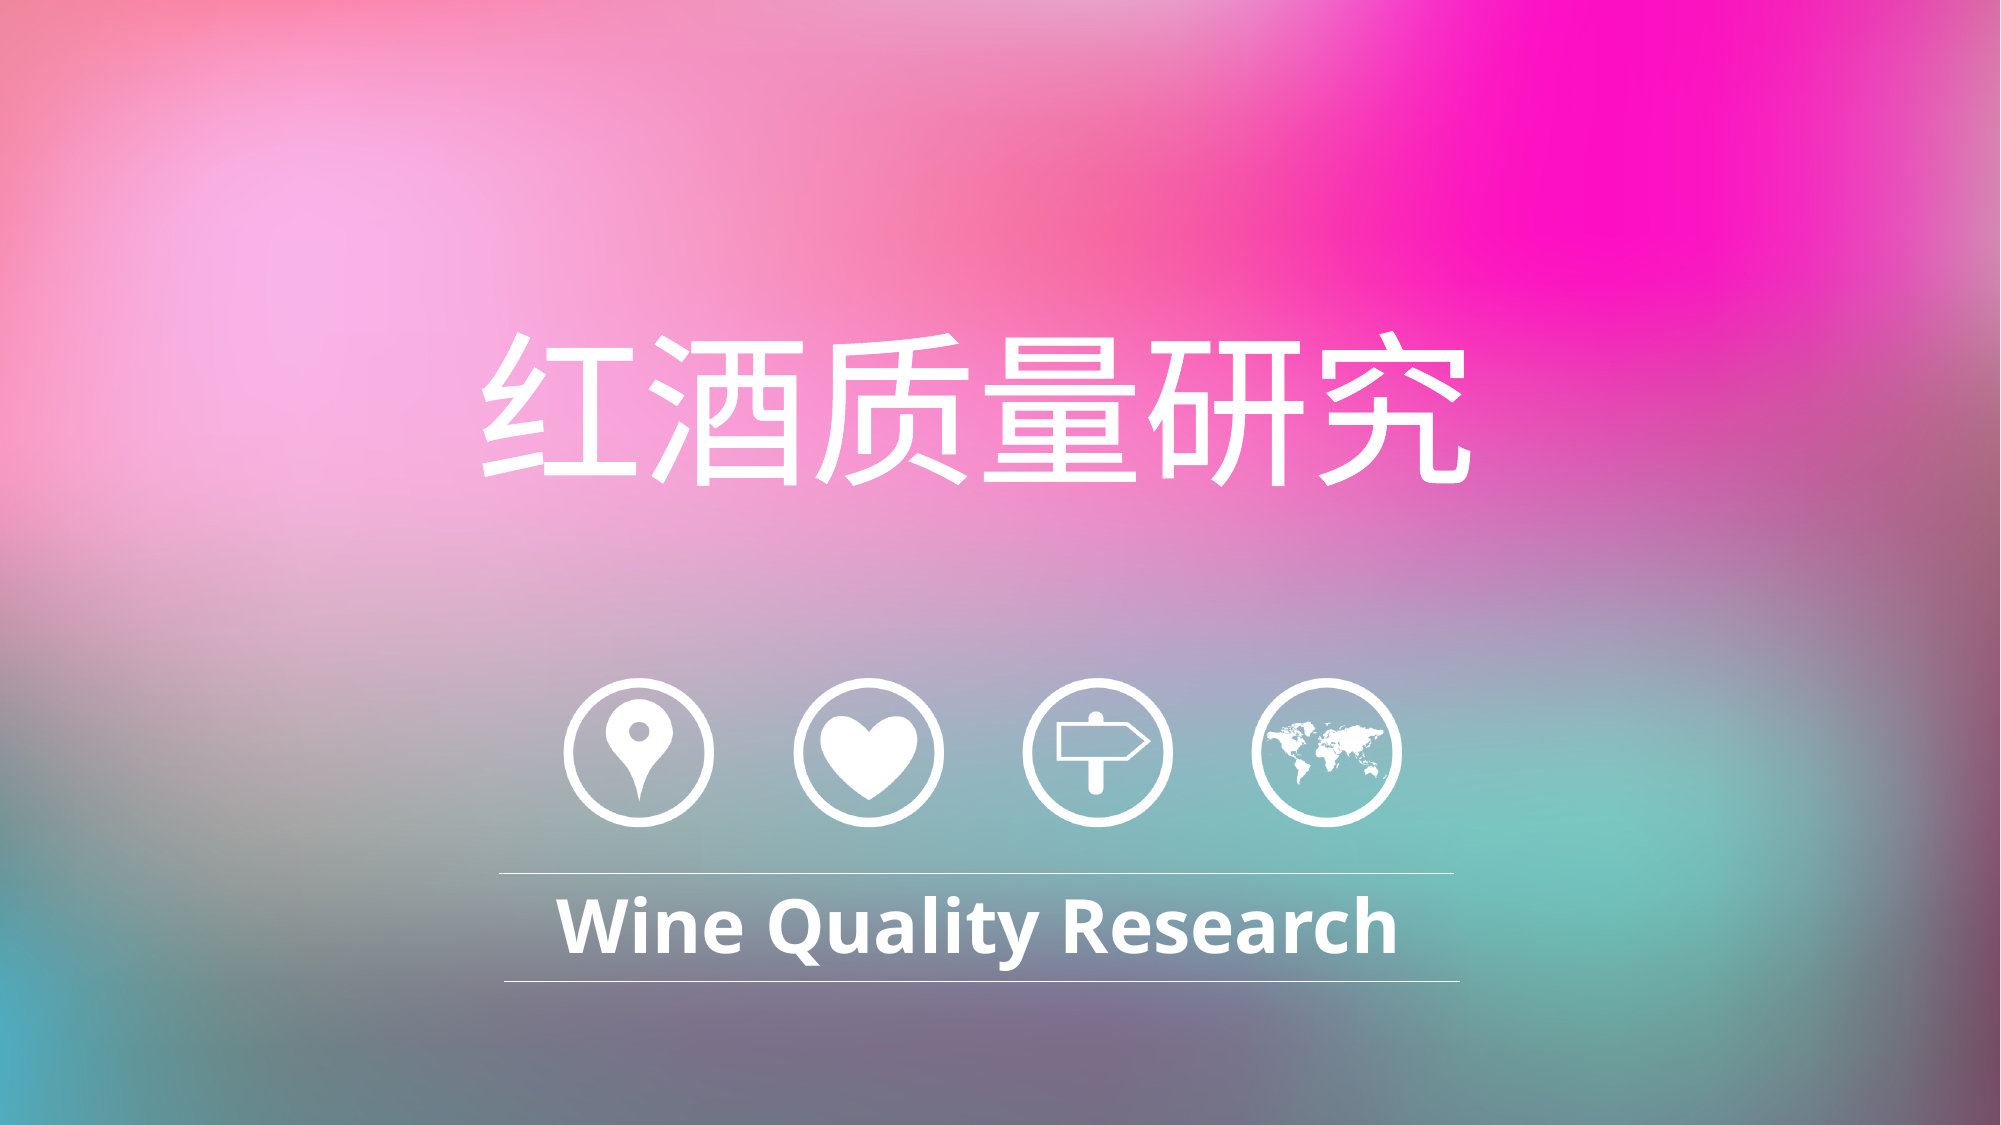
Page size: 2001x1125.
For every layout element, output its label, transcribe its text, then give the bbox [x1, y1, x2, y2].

text_box 红酒质量研究 [439, 298, 1514, 514]
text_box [498, 871, 1460, 982]
picture [0, 0, 2001, 1125]
